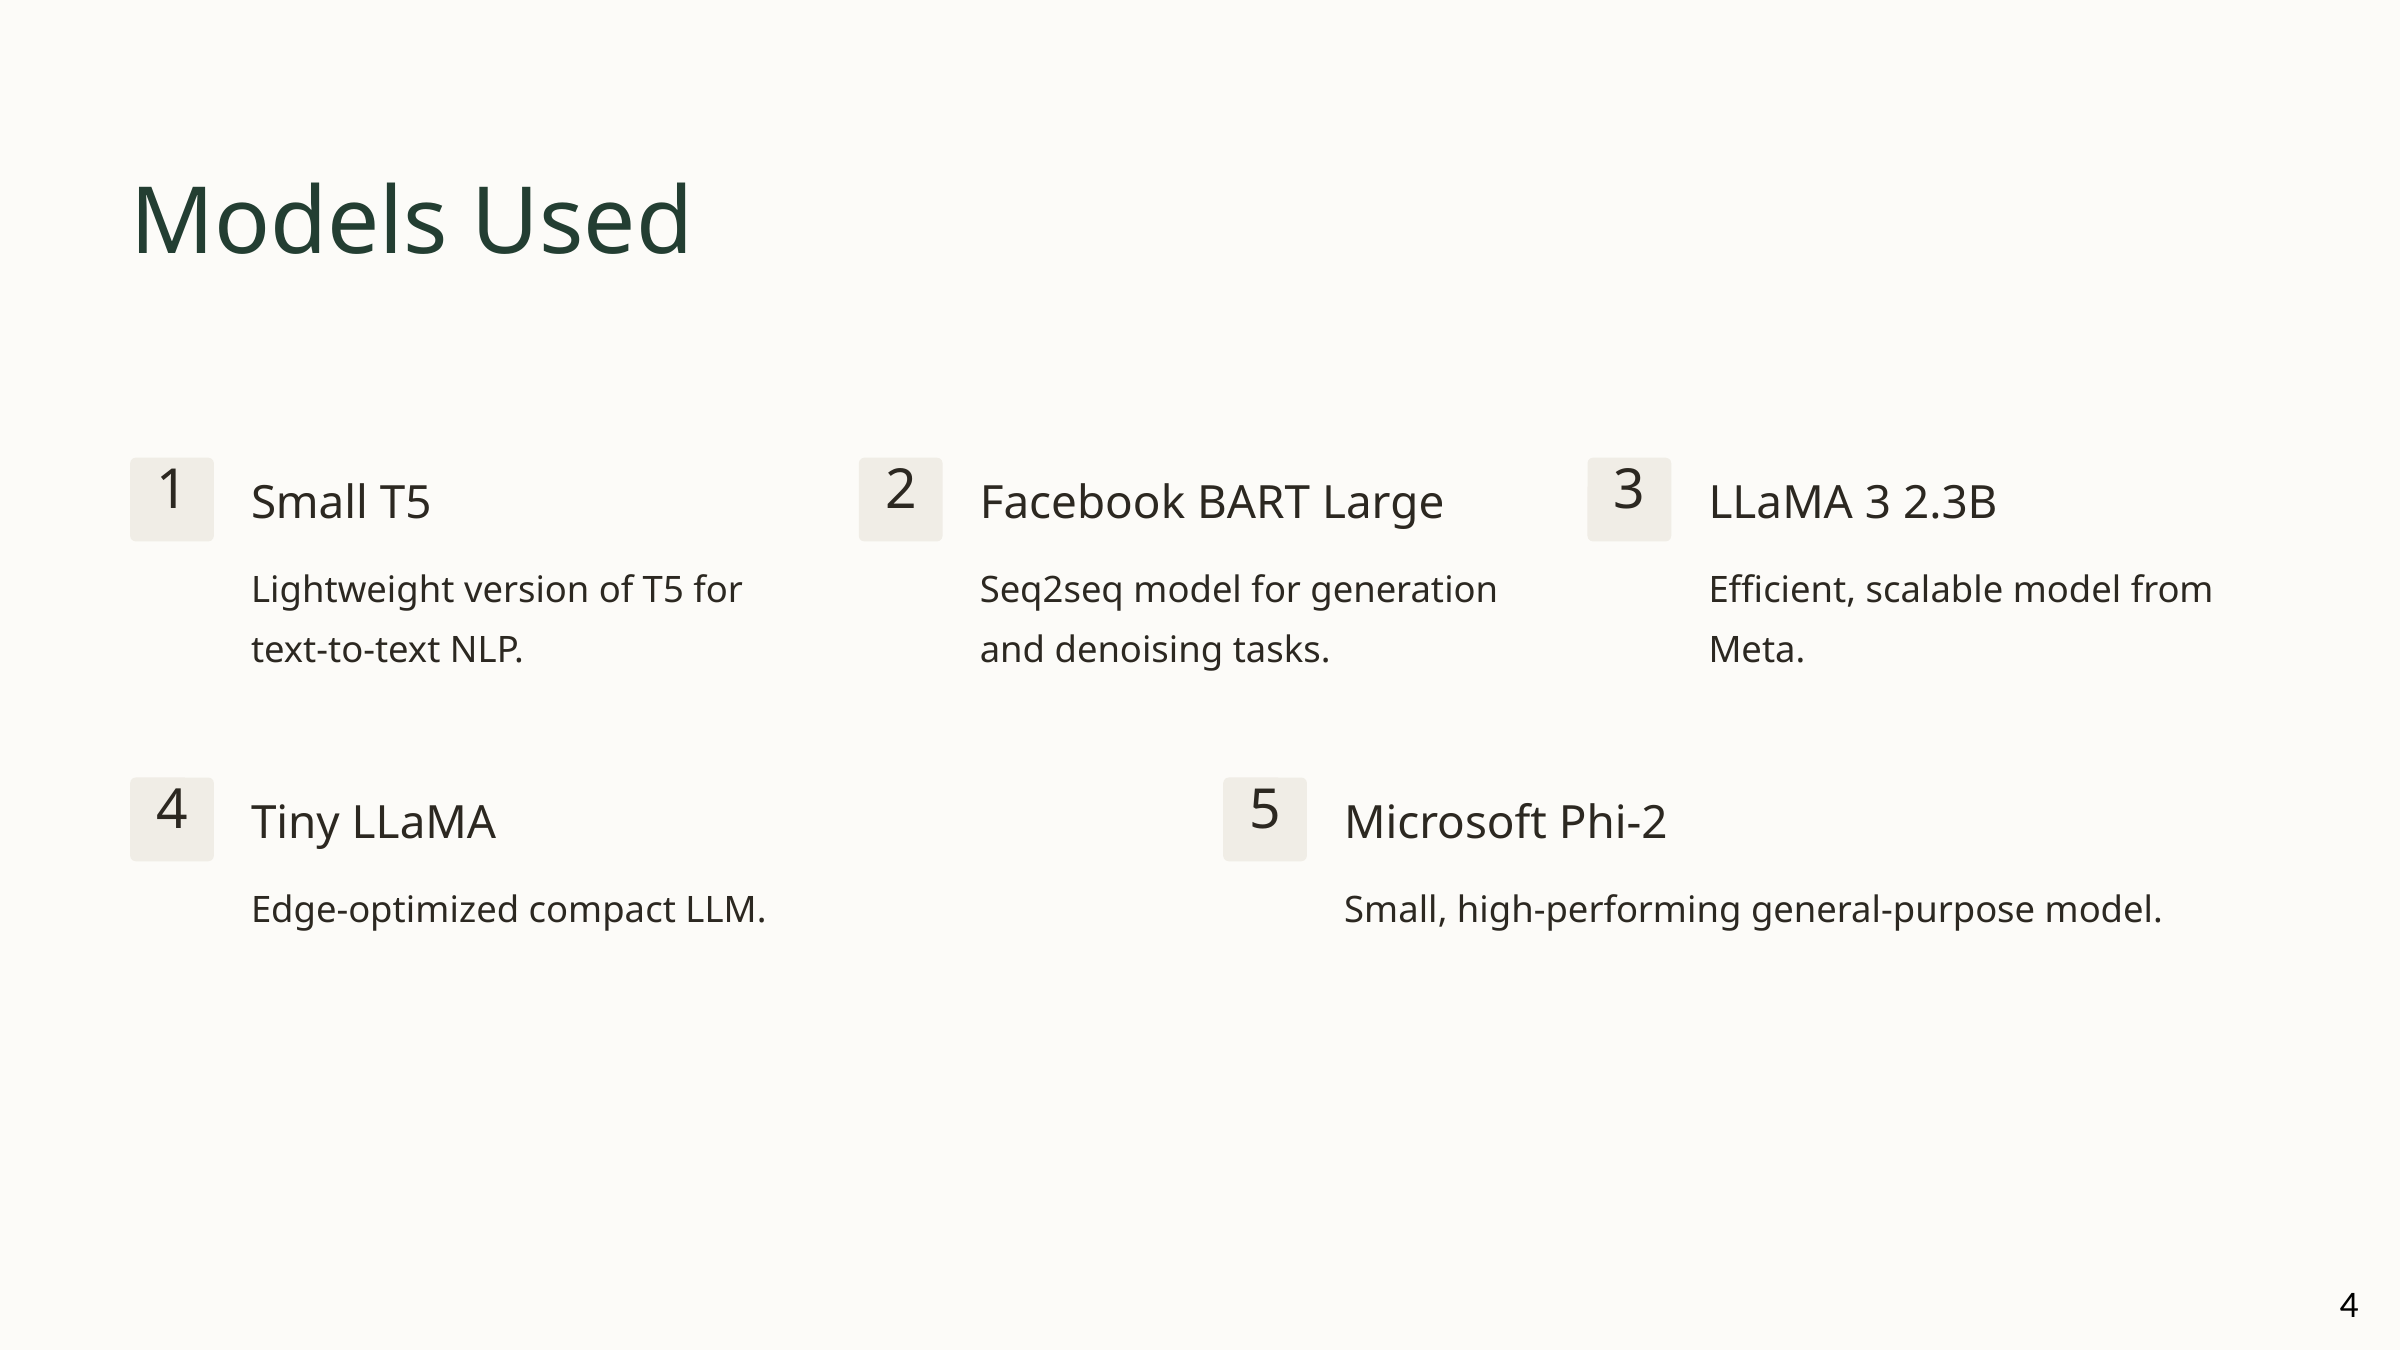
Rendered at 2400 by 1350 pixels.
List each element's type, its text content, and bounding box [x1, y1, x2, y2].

text_box [858, 457, 943, 542]
text_box 4 [144, 784, 200, 855]
text_box LLaMA 3 2.3B [1708, 470, 2174, 529]
text_box Small T5 [251, 470, 717, 529]
text_box [1587, 457, 1672, 542]
text_box Microsoft Phi-2 [1344, 790, 1810, 849]
text_box 2 [872, 464, 929, 535]
text_box Facebook BART Large [979, 470, 1445, 529]
text_box 5 [1237, 784, 1293, 855]
text_box Edge-optimized compact LLM. [251, 870, 1177, 931]
text_box [130, 457, 214, 542]
text_box Lightweight version of T5 for text-to-text NLP. [251, 550, 813, 670]
text_box [1223, 777, 1307, 862]
text_box [130, 777, 214, 862]
picture [2076, 1271, 2400, 1350]
text_box Models Used [130, 156, 1061, 273]
text_box Efficient, scalable model from Meta. [1708, 550, 2270, 670]
text_box Tiny LLaMA [251, 790, 717, 849]
text_box Seq2seq model for generation and denoising tasks. [979, 550, 1541, 670]
text_box 3 [1601, 464, 1658, 535]
text_box Small, high-performing general-purpose model. [1344, 870, 2270, 931]
text_box 1 [144, 464, 200, 535]
